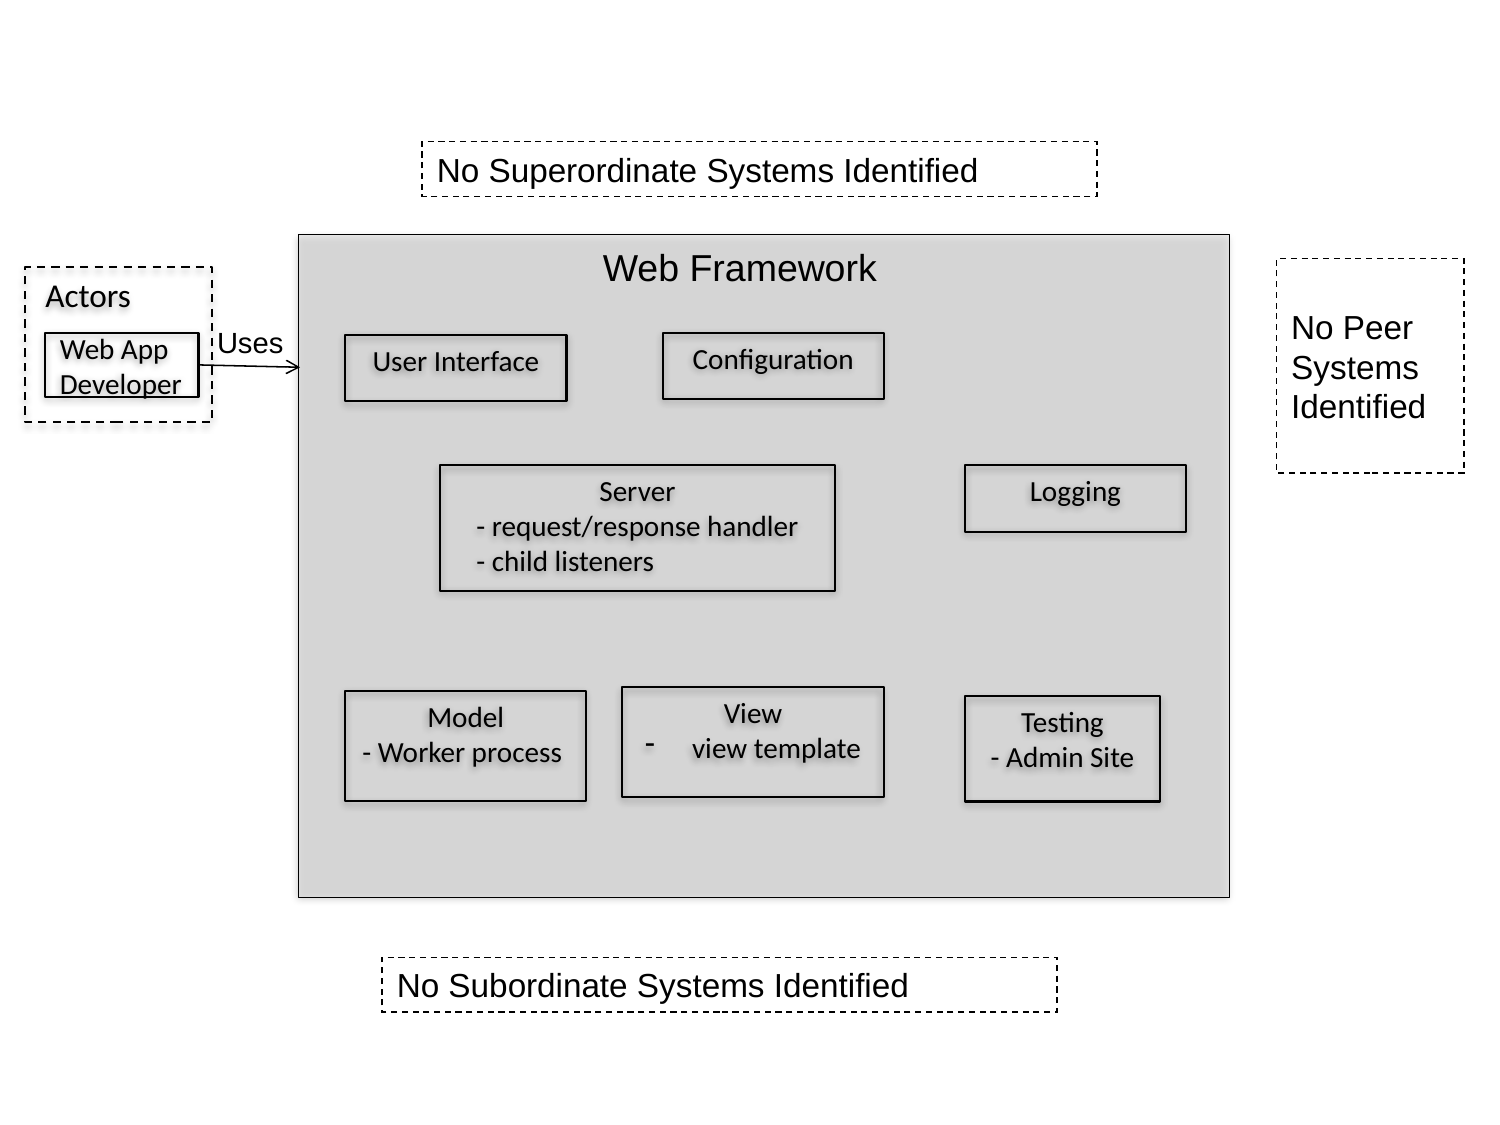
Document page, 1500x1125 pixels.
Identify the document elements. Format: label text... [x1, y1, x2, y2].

text_box Model - Worker process [345, 690, 587, 801]
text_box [198, 364, 301, 368]
text_box No Peer Systems Identified [1276, 258, 1464, 473]
text_box Web Framework [529, 236, 951, 297]
text_box View view template [622, 686, 885, 798]
text_box No Subordinate Systems Identified [382, 957, 1058, 1012]
text_box Logging [964, 465, 1187, 533]
text_box Actors [24, 266, 213, 423]
text_box Configuration [662, 332, 885, 400]
text_box User Interface [345, 334, 567, 402]
text_box Testing - Admin Site [964, 695, 1161, 802]
text_box Uses [198, 316, 299, 364]
text_box [298, 234, 1230, 898]
text_box No Superordinate Systems Identified [422, 141, 1098, 197]
text_box Server - request/response handler - child listeners [439, 465, 836, 592]
